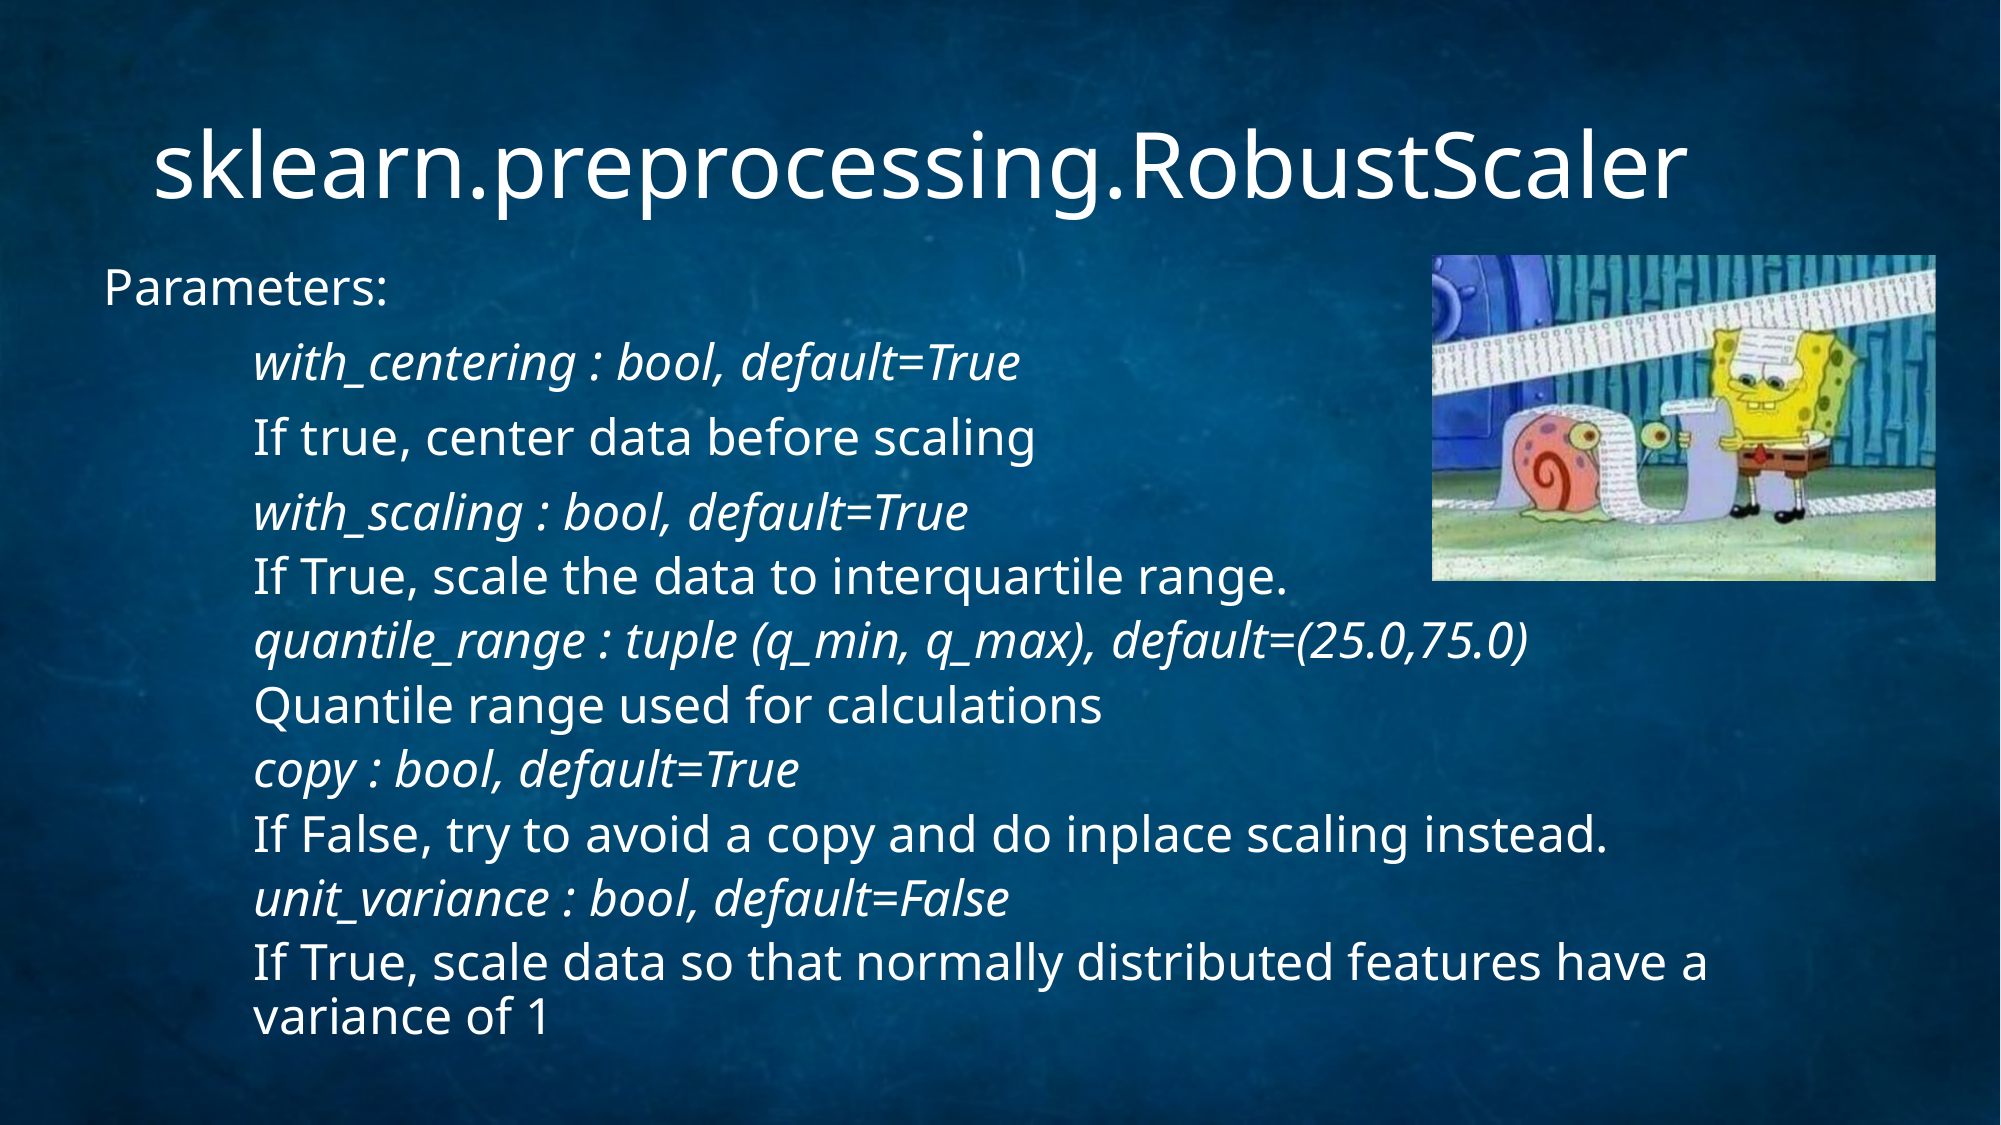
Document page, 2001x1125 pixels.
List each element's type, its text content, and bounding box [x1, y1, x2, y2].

picture [0, 0, 2001, 1125]
list Parameters: with_centering : bool, default=True If true, center data before scaling with_scaling : bool, default=True If True, scale the data to interquartile range. quantile_range : tuple (q_min, q_max), default=(25.0,75.0) Quantile range used for calculations copy : bool, default=True If False, try to avoid a copy and do inplace scaling instead. unit_variance : bool, default=False If True, scale data so that normally distributed features have a variance of 1 [88, 255, 1814, 969]
title sklearn.preprocessing.RobustScaler [137, 59, 1863, 255]
